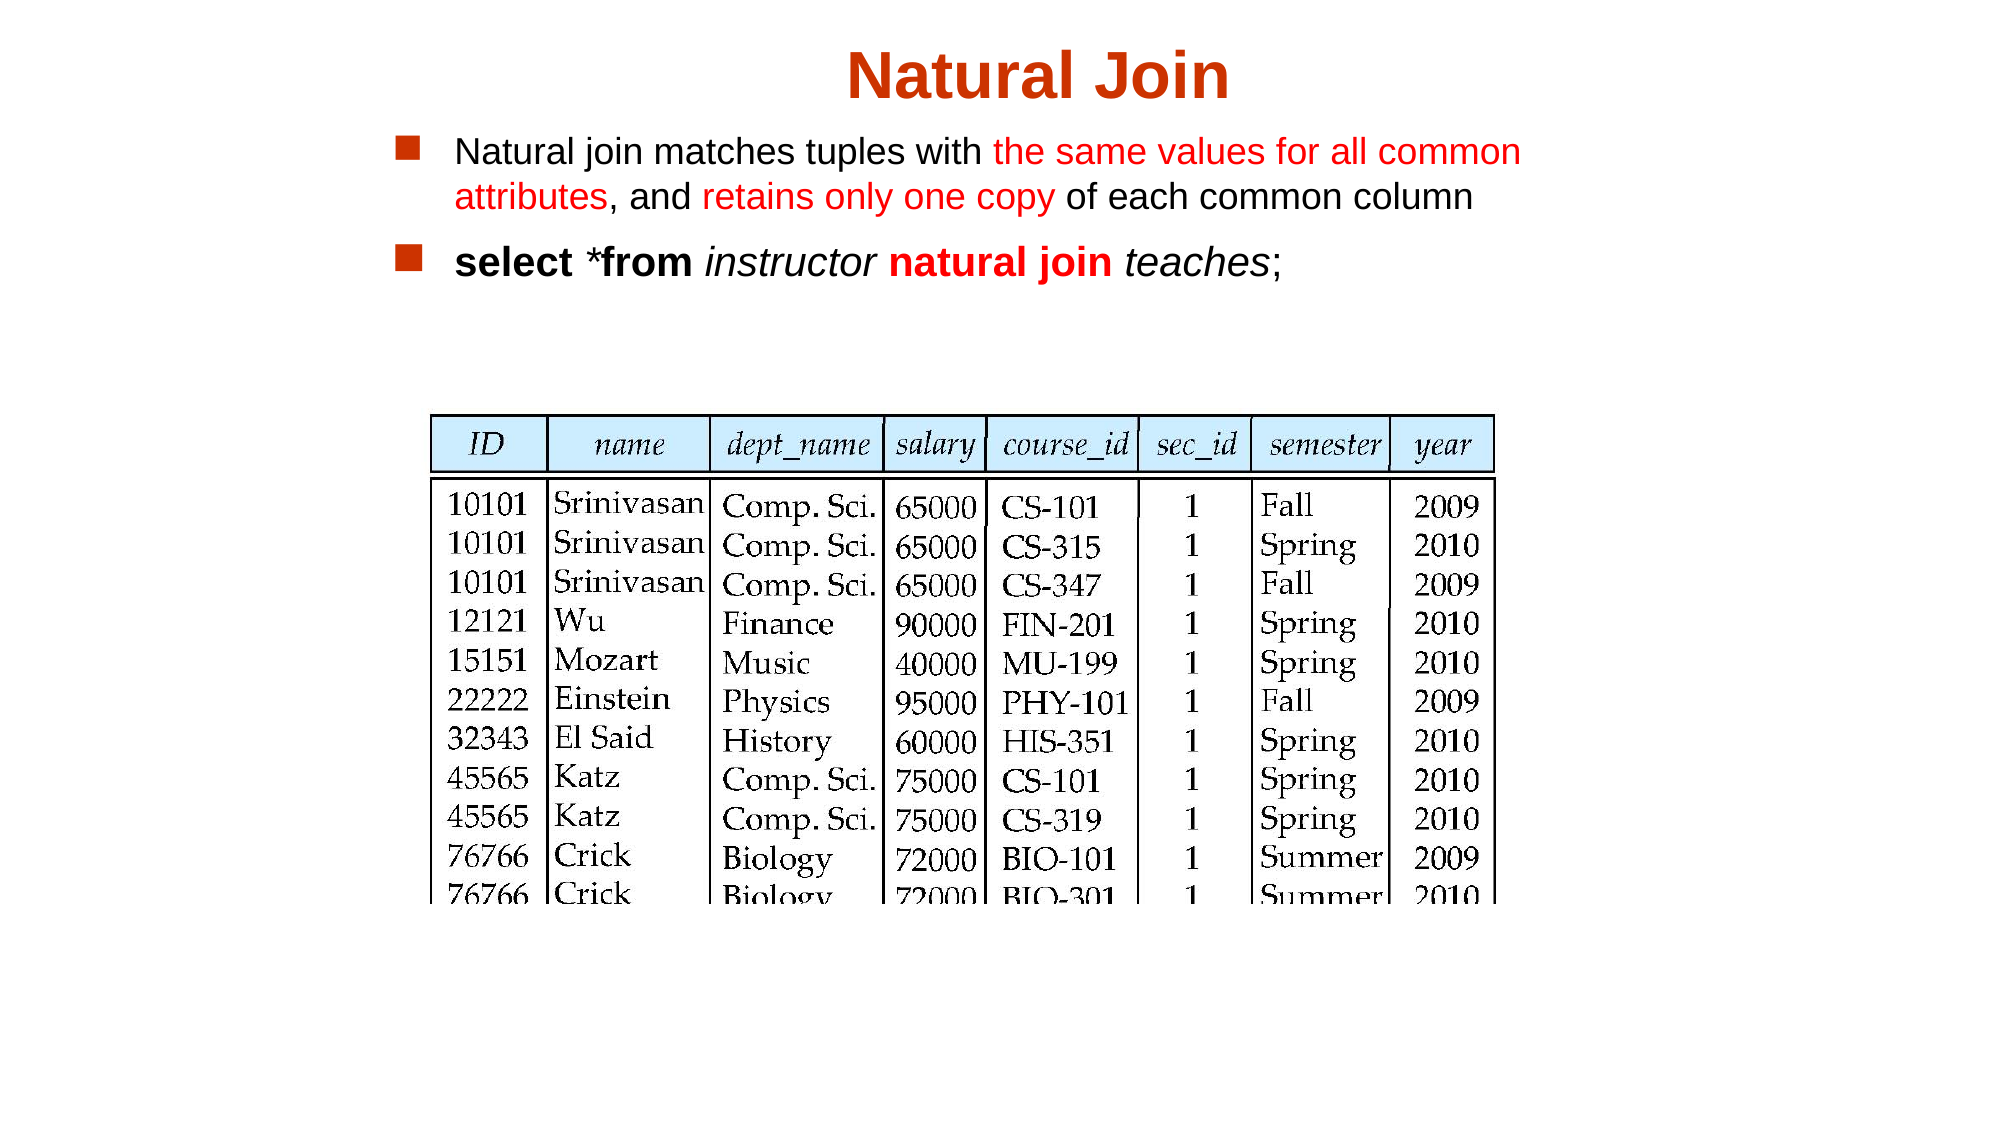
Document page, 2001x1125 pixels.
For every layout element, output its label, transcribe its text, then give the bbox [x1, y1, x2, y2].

picture [421, 408, 1499, 904]
text_box Natural Join [376, 19, 1702, 120]
text_box Natural join matches tuples with the same values for all common attributes, and retains only one copy of each common column select *from instructor natural join teaches; [383, 119, 1686, 1042]
